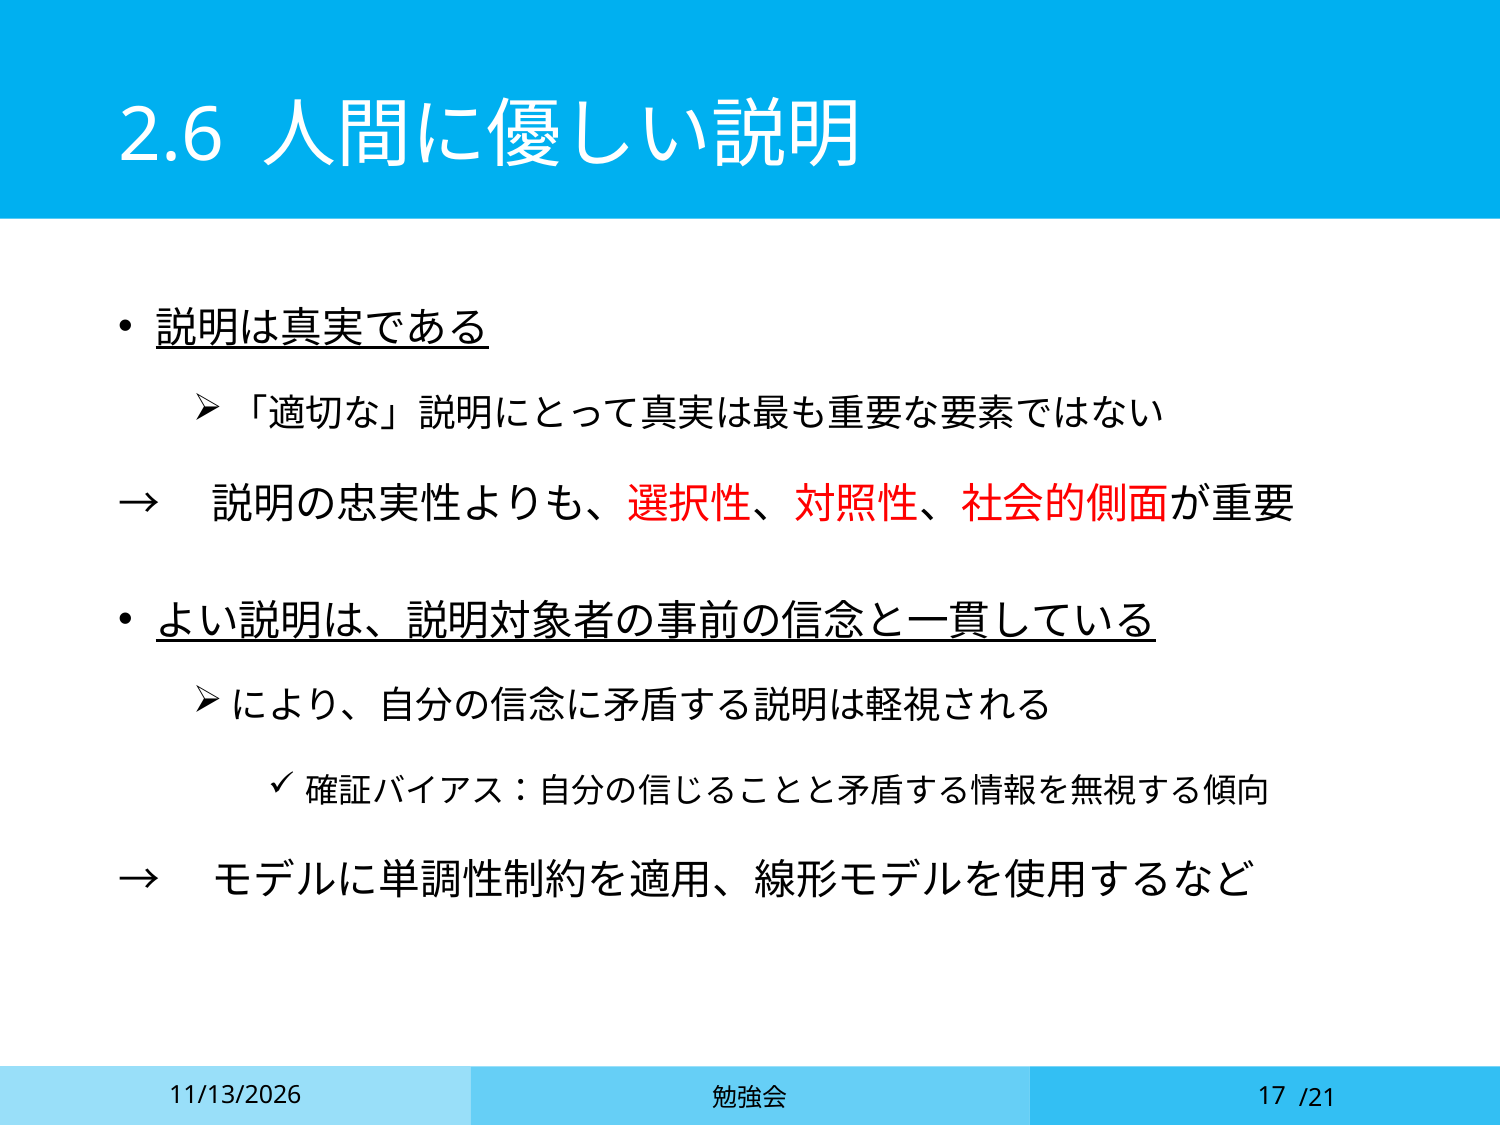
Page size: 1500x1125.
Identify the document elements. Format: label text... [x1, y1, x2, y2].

title 2.6 人間に優しい説明 [103, 27, 1397, 246]
slide_number 17 [1228, 1066, 1302, 1125]
footer 勉強会 [496, 1066, 1004, 1125]
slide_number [66, 1065, 405, 1125]
